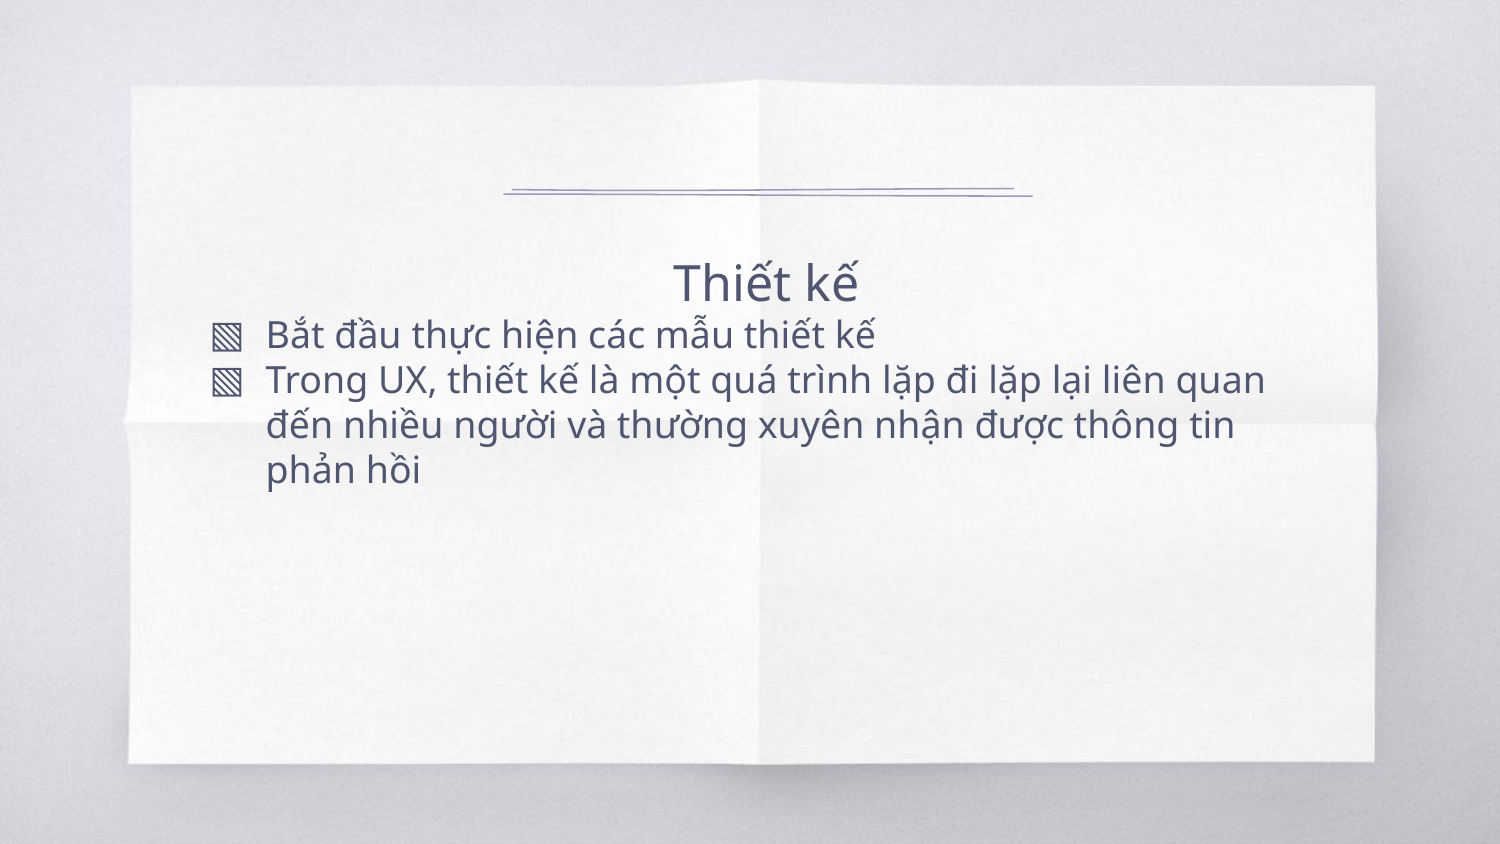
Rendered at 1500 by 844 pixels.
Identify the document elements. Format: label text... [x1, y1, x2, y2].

picture [0, 0, 1500, 844]
list Thiết kế Bắt đầu thực hiện các mẫu thiết kế Trong UX, thiết kế là một quá trình lặp đi lặp lại liên quan đến nhiều người và thường xuyên nhận được thông tin phản hồi [175, 236, 1334, 739]
